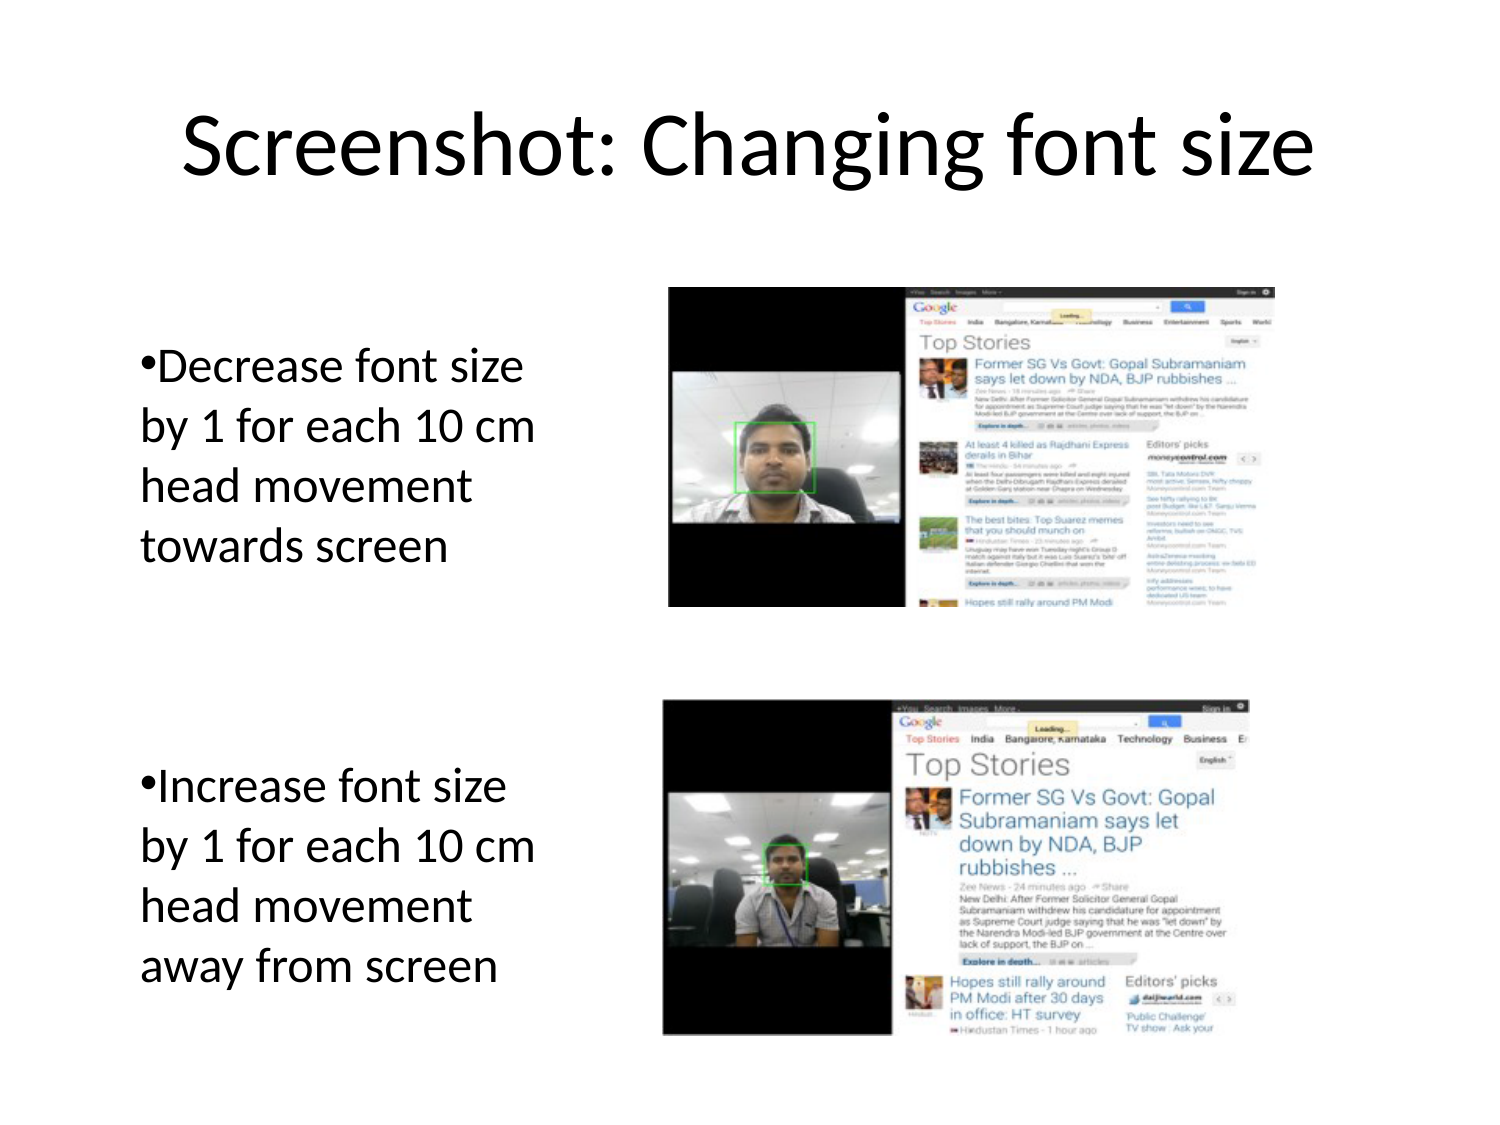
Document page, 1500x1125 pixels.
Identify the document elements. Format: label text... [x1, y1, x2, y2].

text_box Decrease font size by 1 for each 10 cm head movement towards screen Increase font size by 1 for each 10 cm head movement away from screen [124, 324, 563, 1060]
title Screenshot: Changing font size [75, 45, 1425, 233]
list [668, 287, 1276, 607]
picture [662, 699, 1251, 1037]
